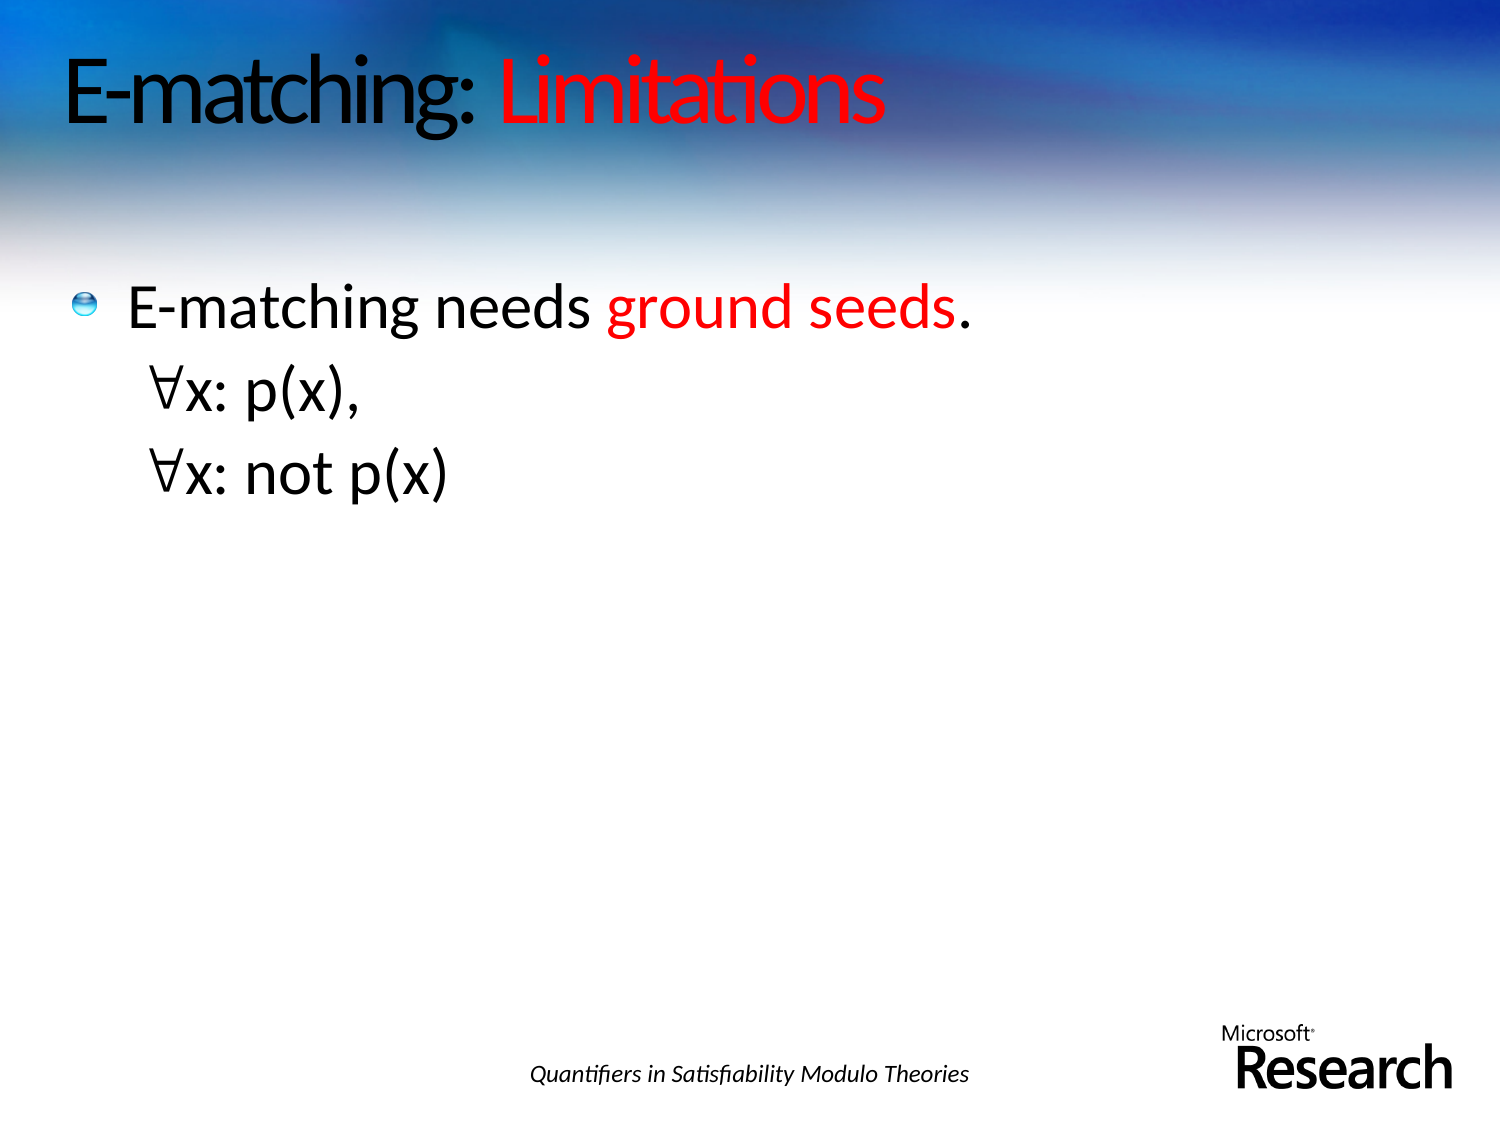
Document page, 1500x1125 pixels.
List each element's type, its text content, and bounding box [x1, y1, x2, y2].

picture [0, 0, 1500, 1125]
title E-matching: Limitations [62, 37, 1438, 148]
footer Quantifiers in Satisfiability Modulo Theories [512, 1042, 988, 1103]
text_box E-matching needs ground seeds. x: p(x), x: not p(x) [63, 273, 1439, 583]
